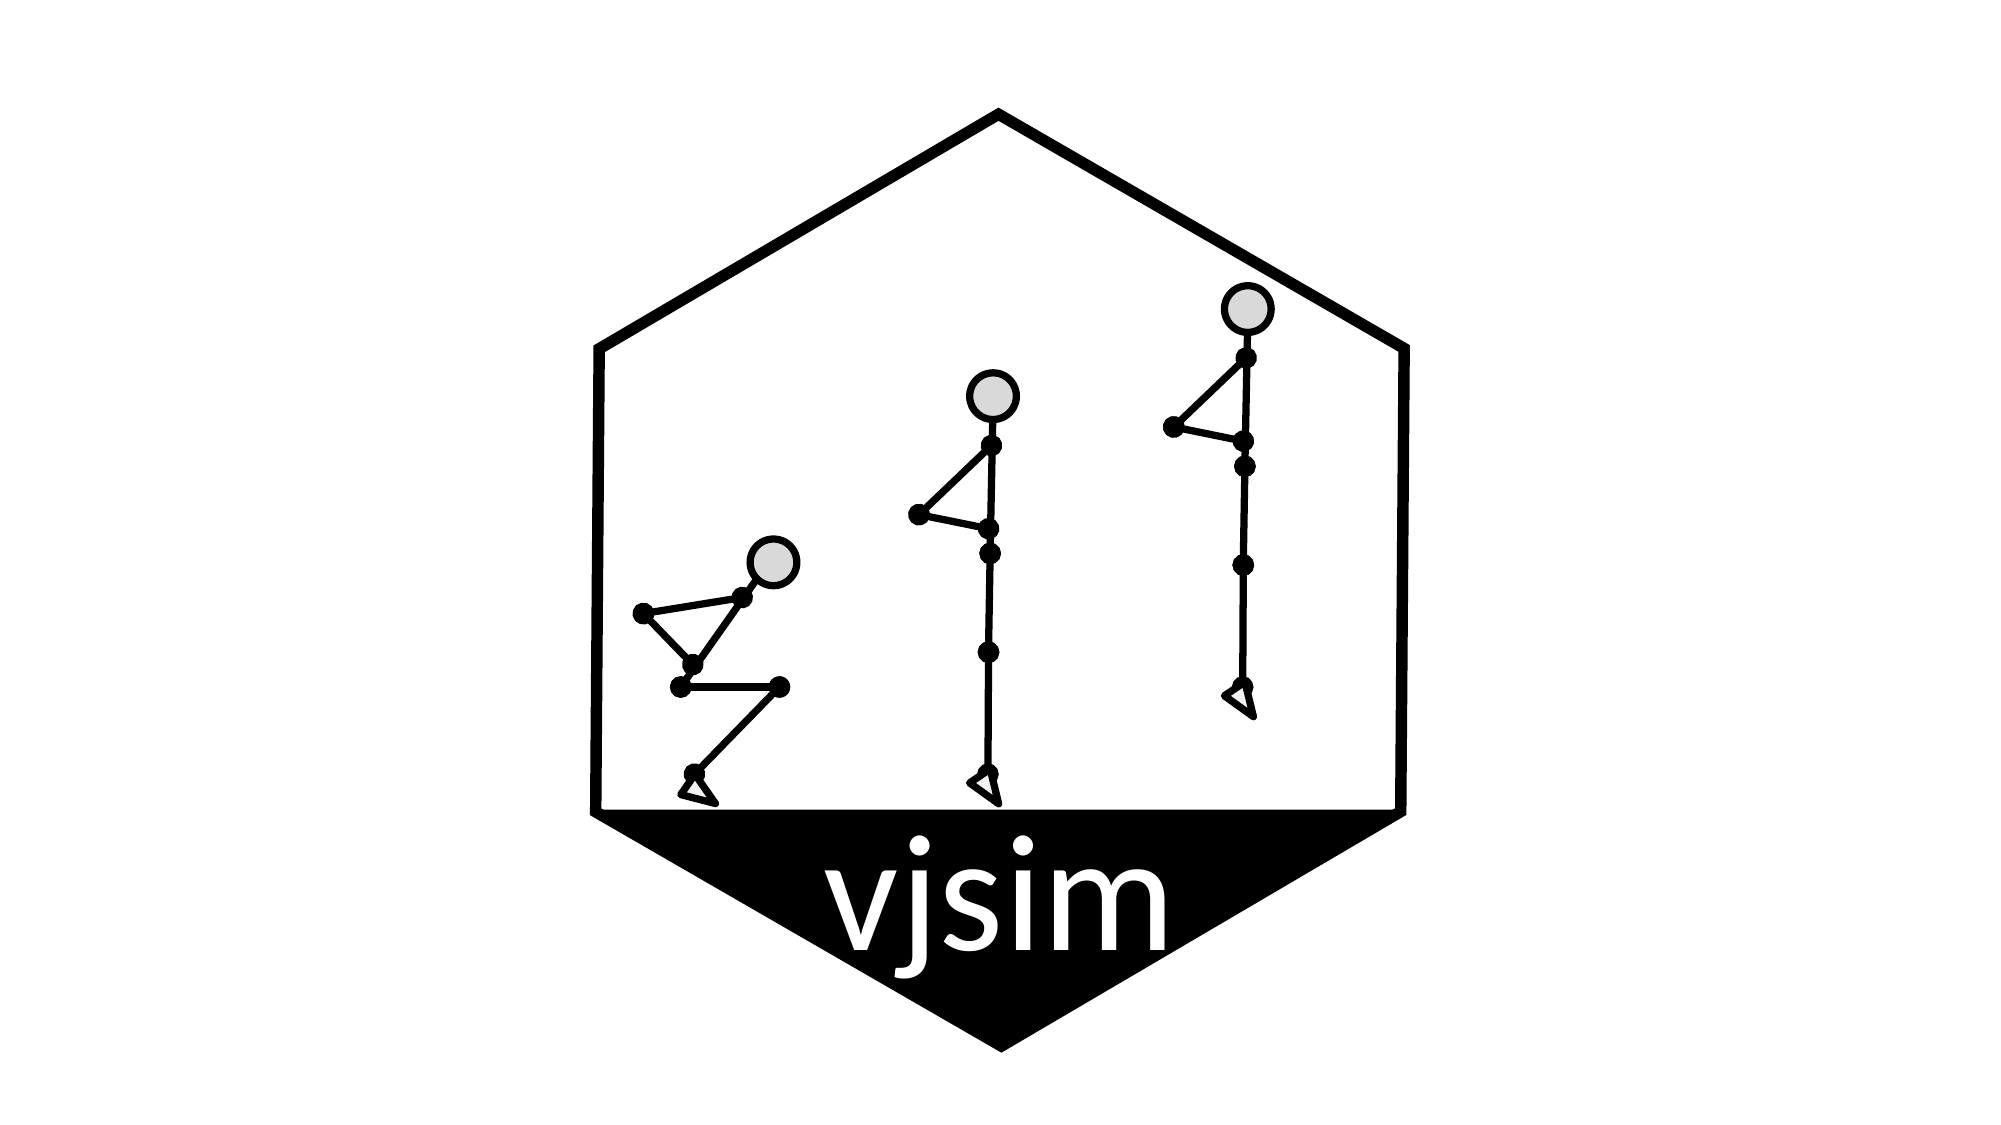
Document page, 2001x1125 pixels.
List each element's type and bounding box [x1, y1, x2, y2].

text_box [537, 177, 1463, 1049]
